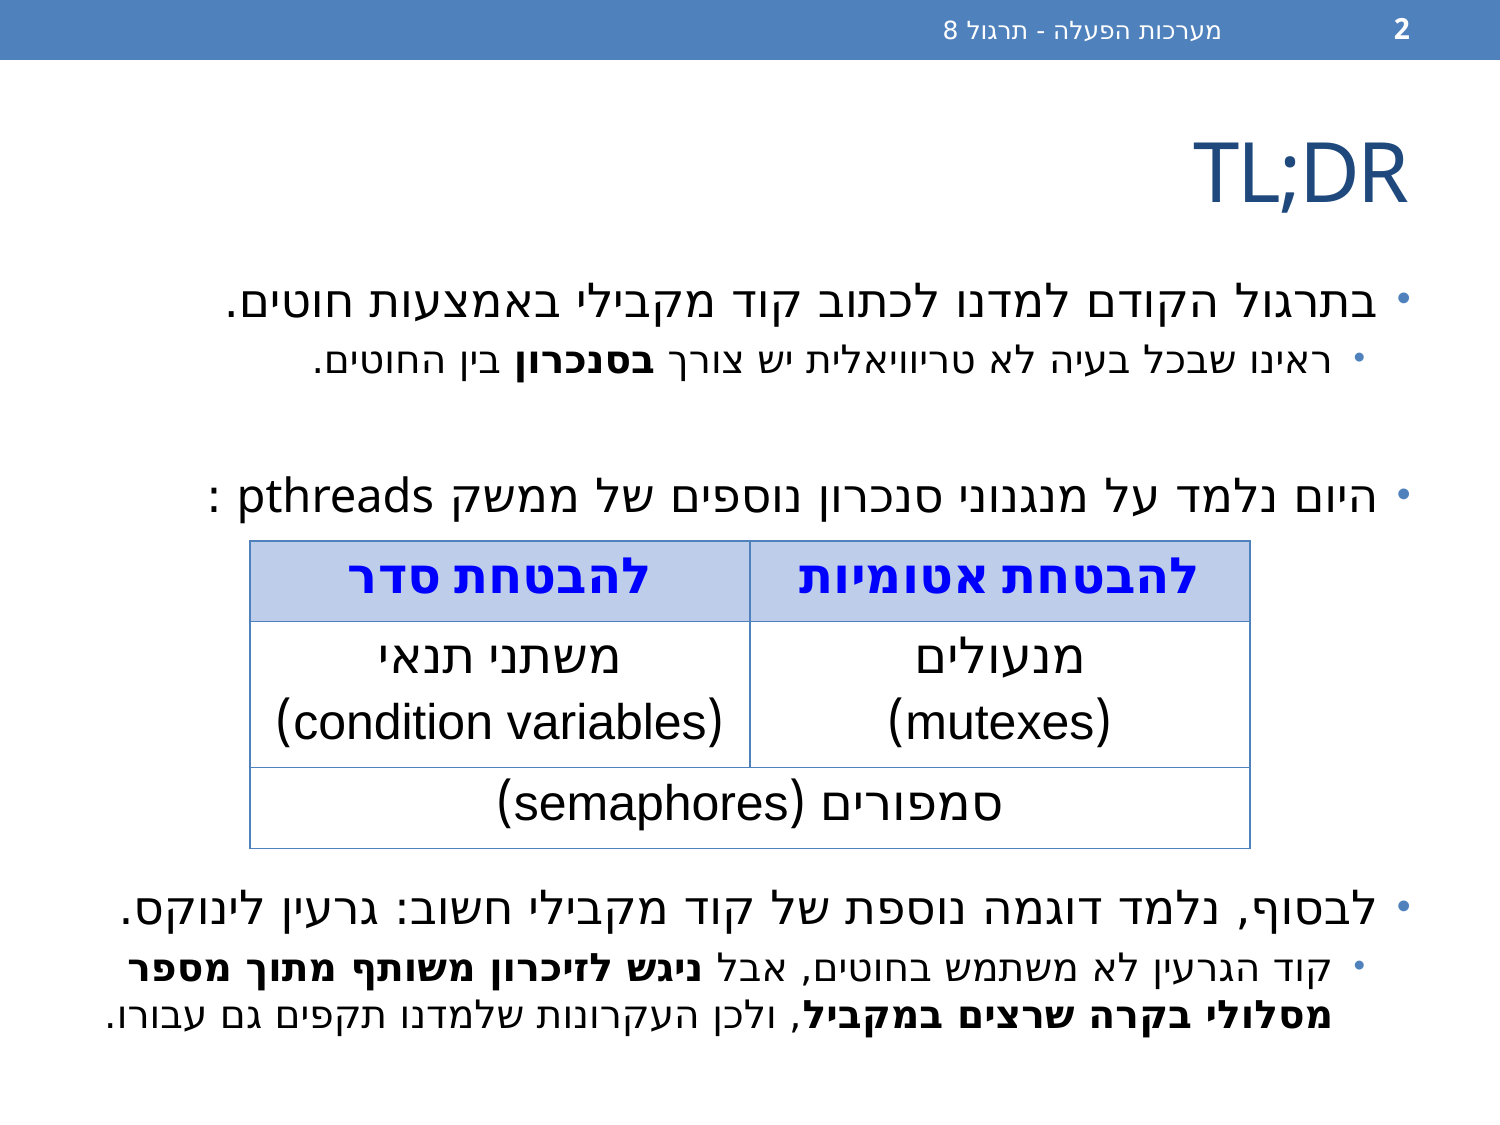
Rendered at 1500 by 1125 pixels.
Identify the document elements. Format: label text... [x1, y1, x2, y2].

slide_number 2 [1250, 3, 1425, 57]
list בתרגול הקודם למדנו לכתוב קוד מקבילי באמצעות חוטים. ראינו שבכל בעיה לא טריוויאלית יש צורך בסנכרון בין החוטים. היום נלמד על מנגנוני סנכרון נוספים של ממשק pthreads : לבסוף, נלמד דוגמה נוספת של קוד מקבילי חשוב: גרעין לינוקס. קוד הגרעין לא משתמש בחוטים, אבל ניגש לזיכרון משותף מתוך מספר מסלולי בקרה שרצים במקביל, ולכן העקרונות שלמדנו תקפים גם עבורו. [75, 262, 1425, 1063]
title TL;DR [75, 87, 1425, 250]
table_cell סמפורים (semaphores) [251, 768, 1249, 848]
table_header להבטחת סדר [251, 542, 749, 621]
table_header להבטחת אטומיות [751, 542, 1249, 621]
table_cell מנעולים (mutexes) [751, 622, 1249, 767]
footer מערכות הפעלה - תרגול 8 [562, 3, 1238, 57]
table_cell משתני תנאי (condition variables) [251, 622, 749, 767]
